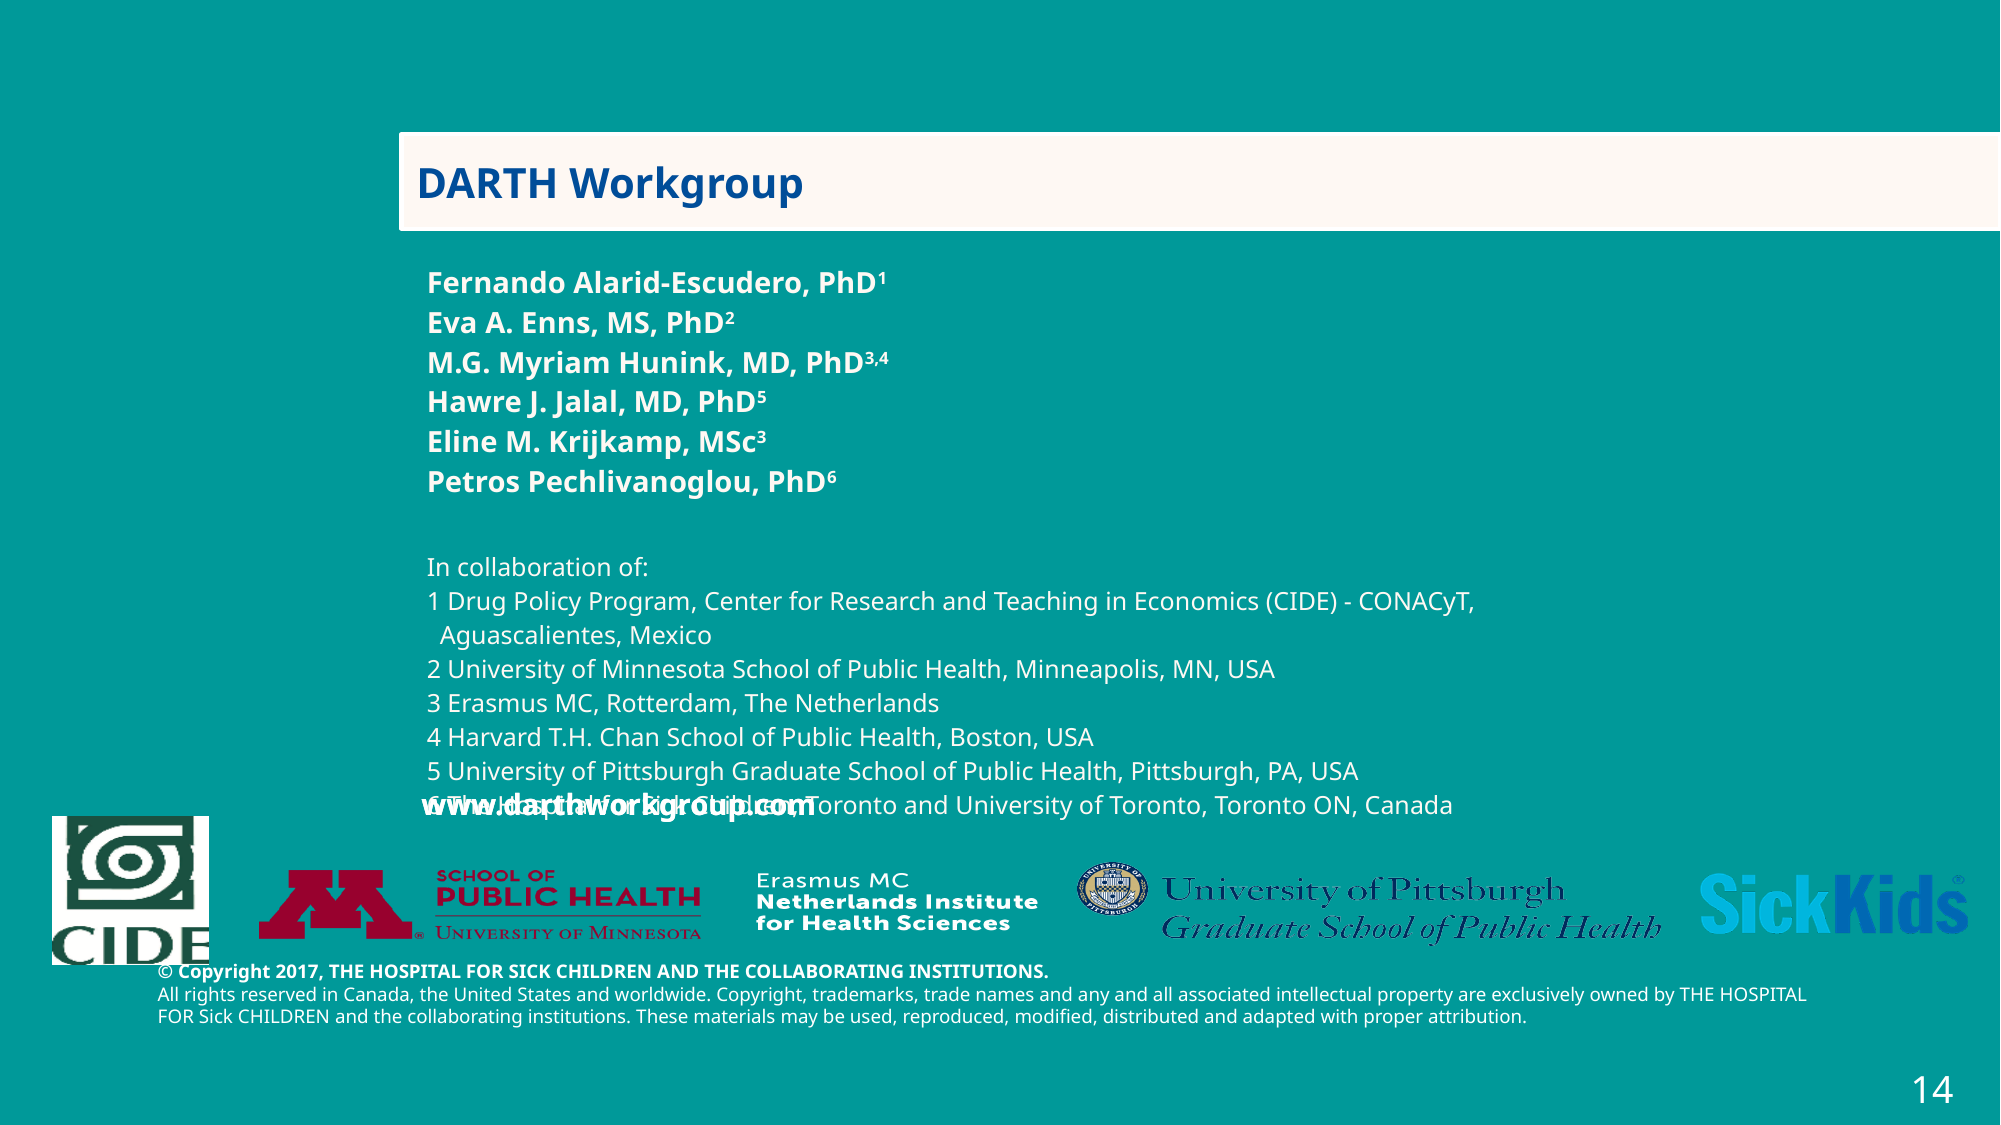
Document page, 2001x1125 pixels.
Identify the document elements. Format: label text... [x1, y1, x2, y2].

picture [1077, 862, 1661, 946]
picture [52, 816, 209, 965]
slide_number 14 [1870, 1057, 1994, 1125]
picture [259, 870, 701, 939]
picture [755, 870, 1039, 934]
picture [1700, 873, 1968, 934]
